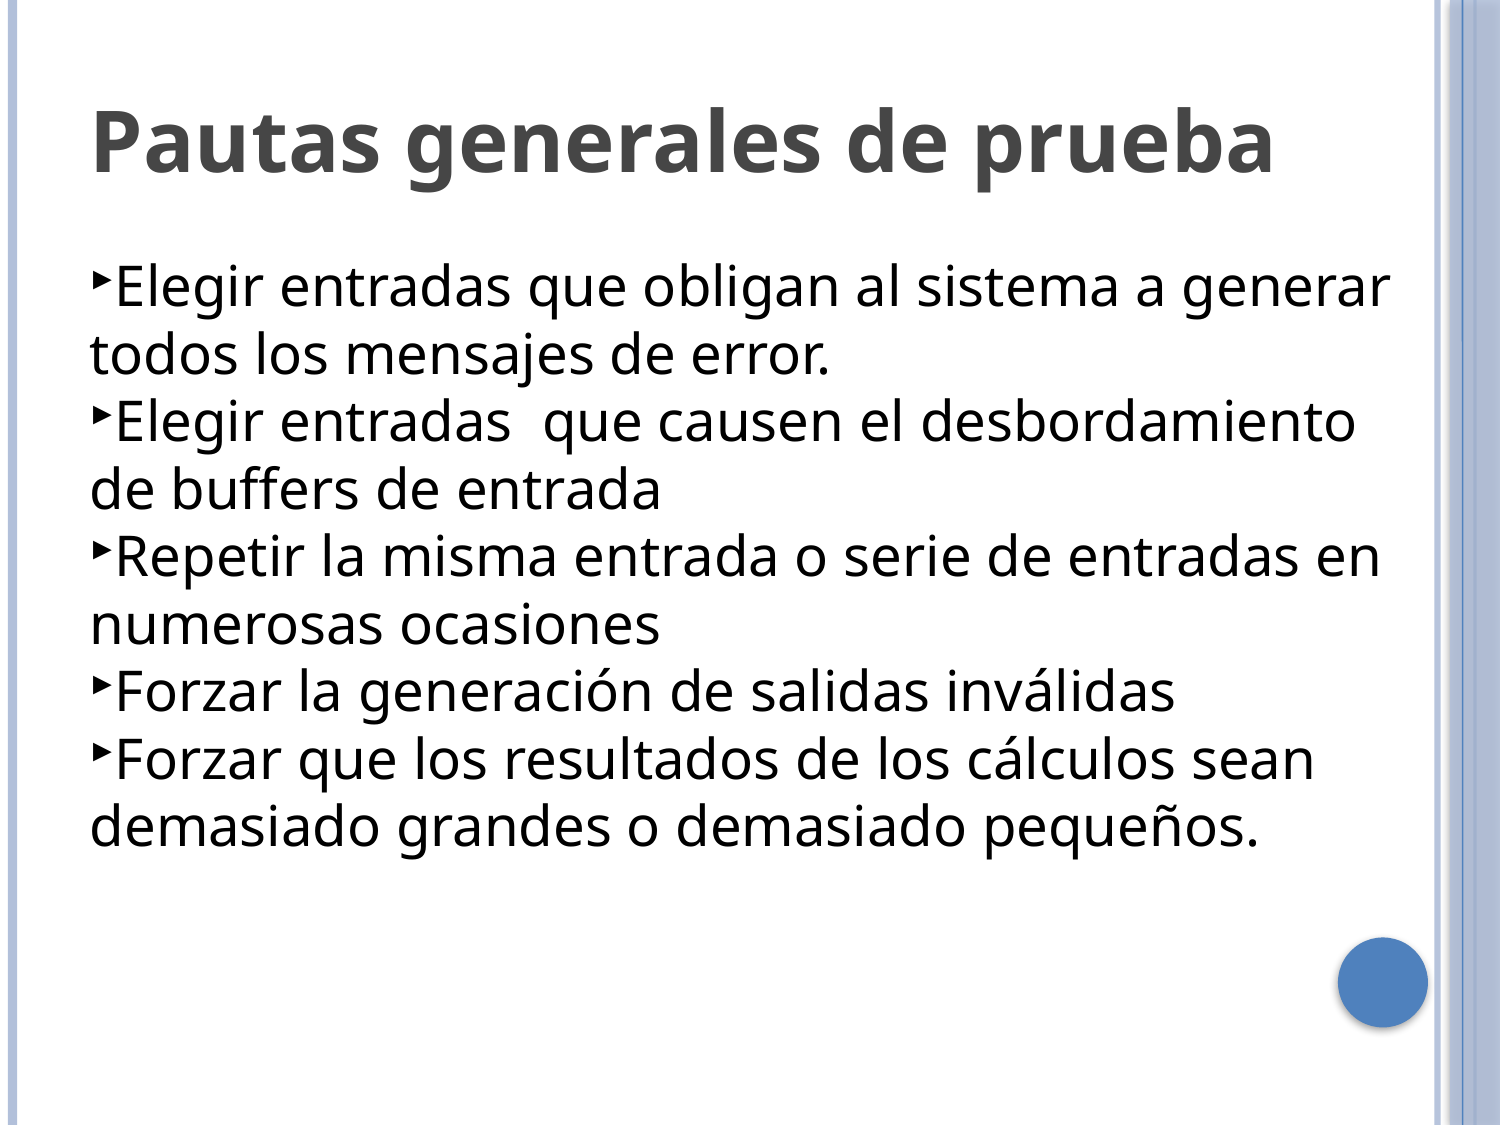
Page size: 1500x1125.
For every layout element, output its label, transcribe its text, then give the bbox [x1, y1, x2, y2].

text_box Pautas generales de prueba [75, 45, 1425, 233]
text_box Elegir entradas que obligan al sistema a generar todos los mensajes de error. Elegir entradas que causen el desbordamiento de buffers de entrada Repetir la misma entrada o serie de entradas en numerosas ocasiones Forzar la generación de salidas inválidas Forzar que los resultados de los cálculos sean demasiado grandes o demasiado pequeños. [75, 243, 1425, 986]
